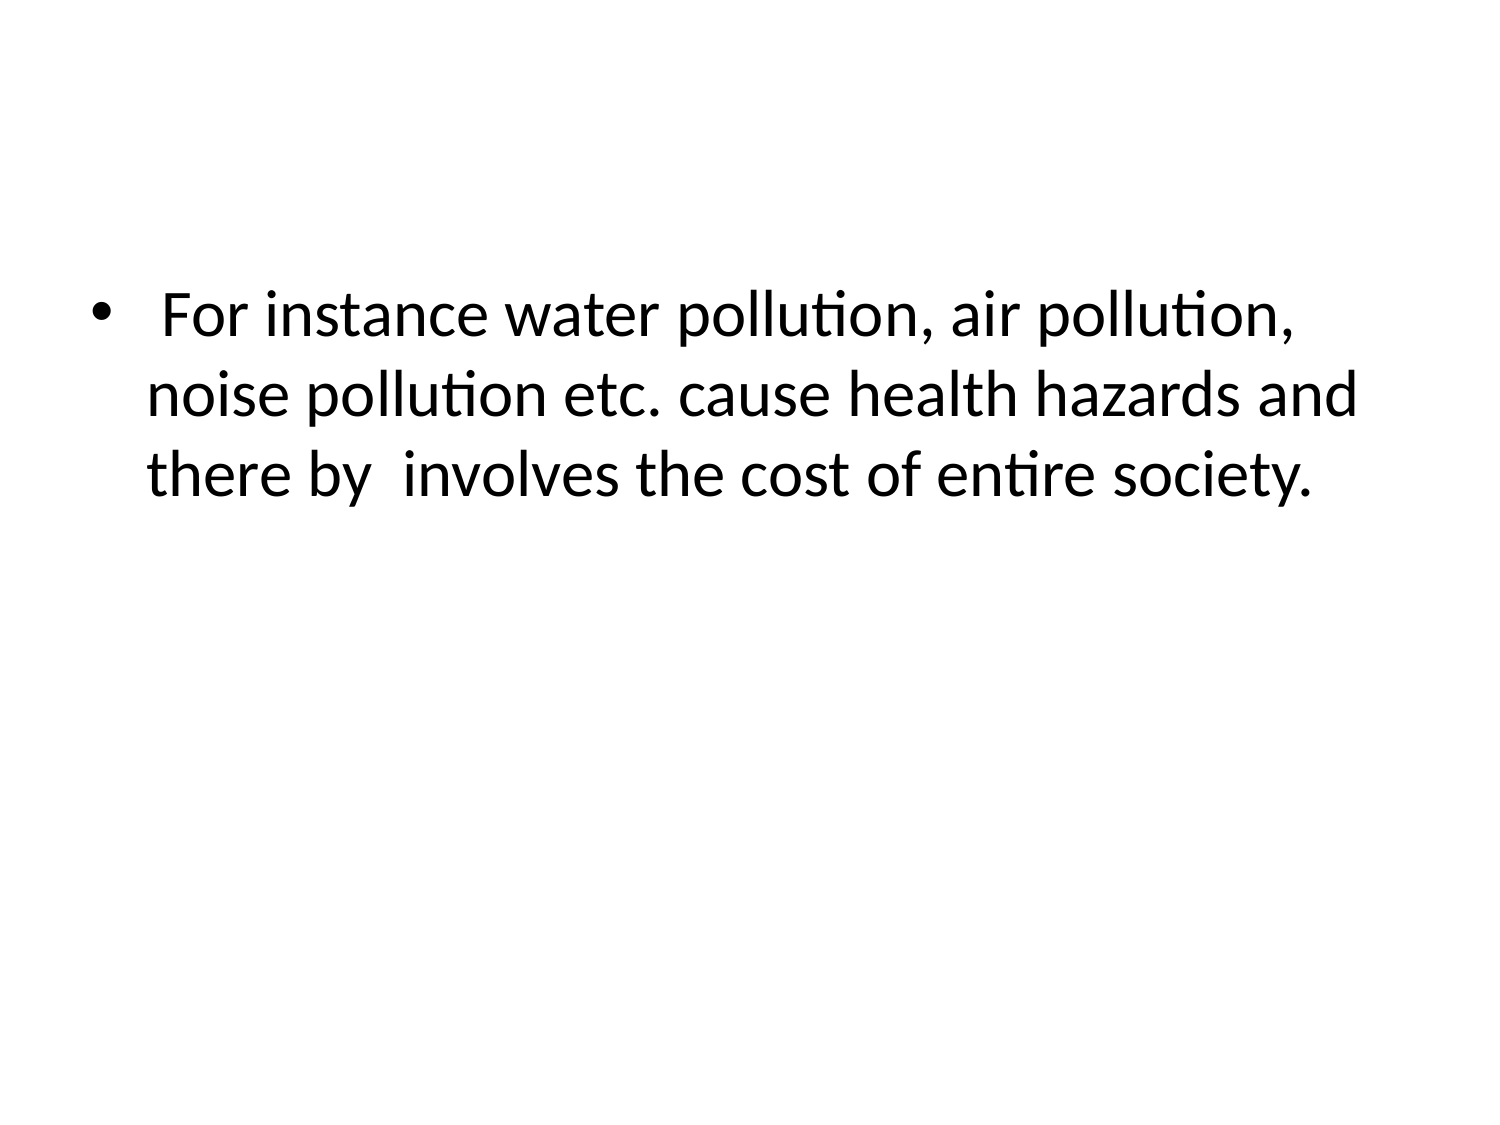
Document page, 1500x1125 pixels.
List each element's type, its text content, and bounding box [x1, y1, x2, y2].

list For instance water pollution, air pollution, noise pollution etc. cause health hazards and there by involves the cost of entire society. [75, 262, 1425, 1005]
